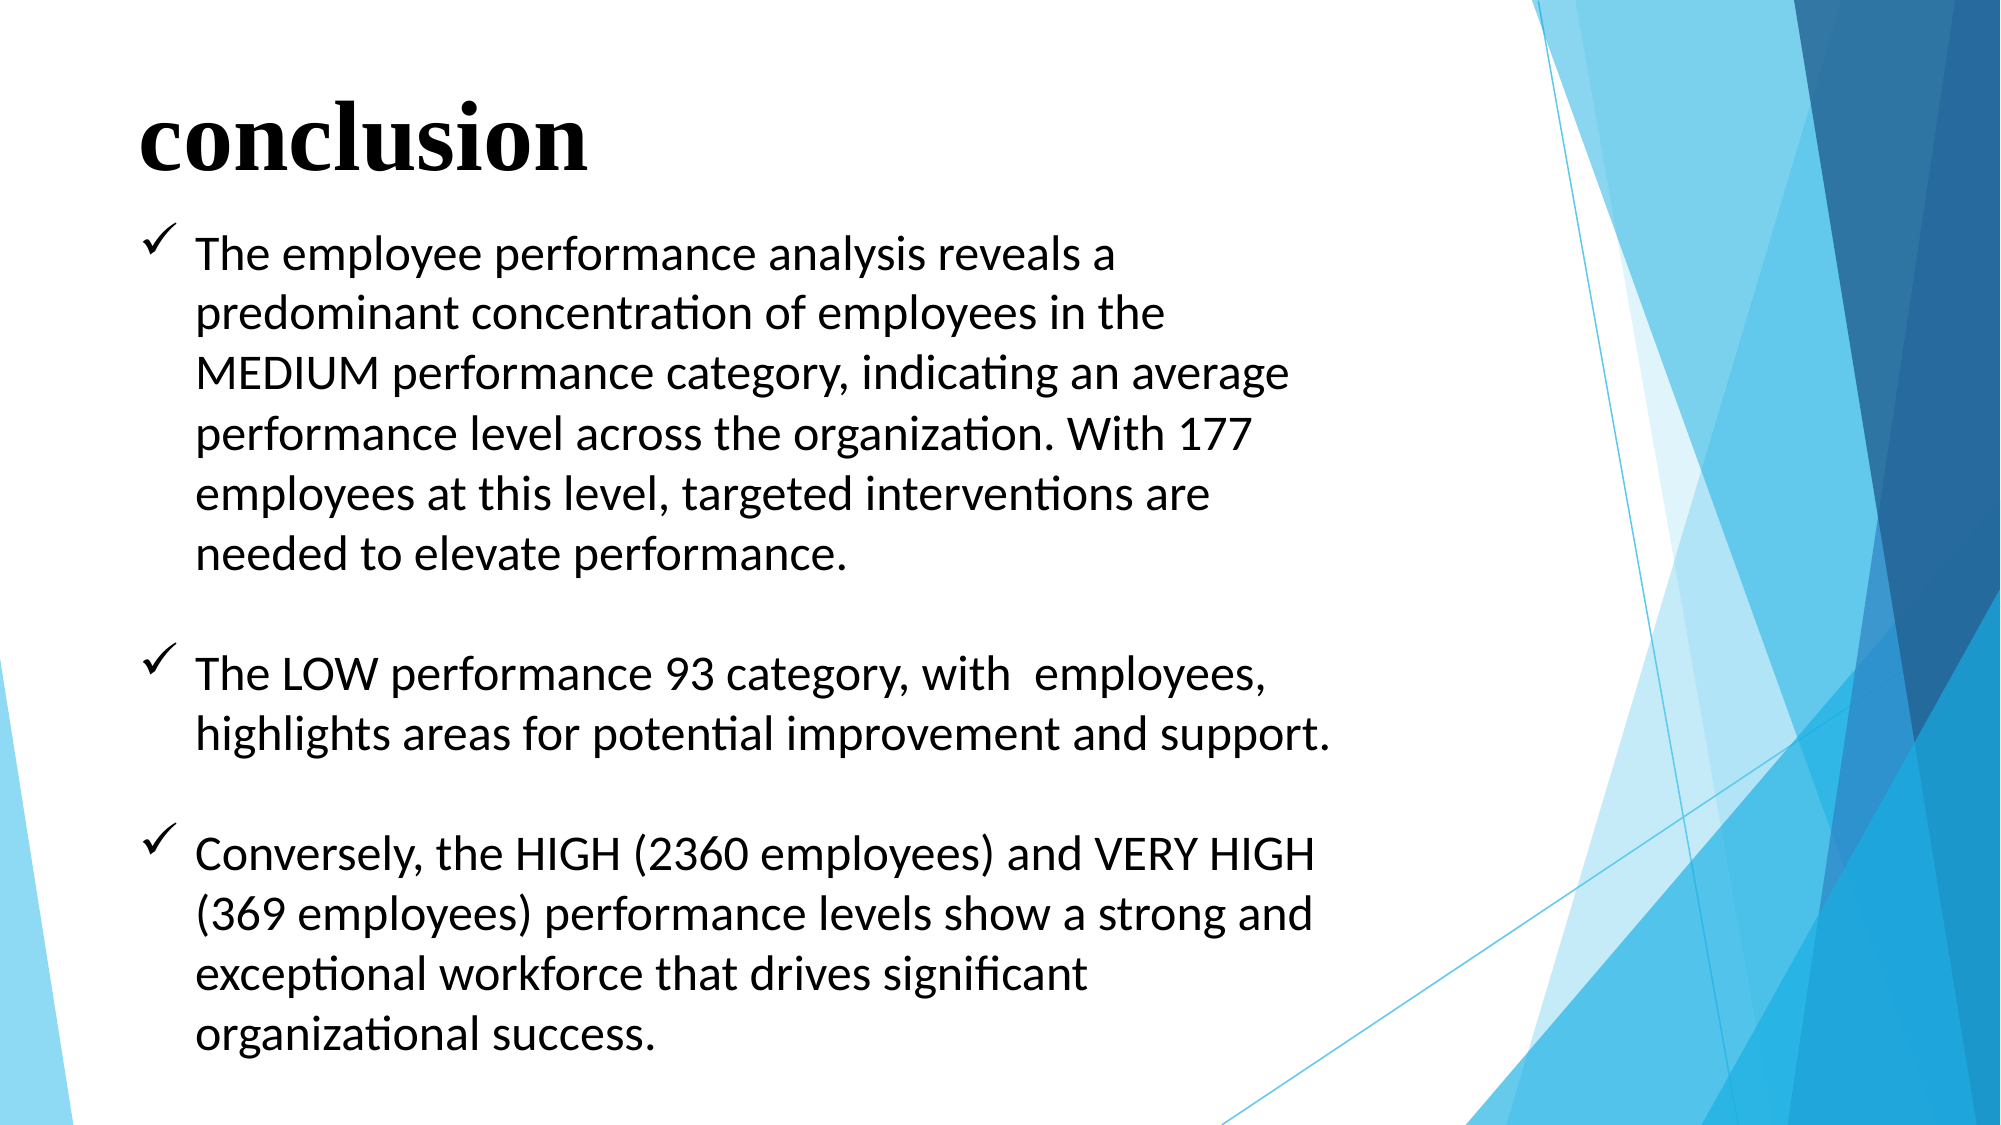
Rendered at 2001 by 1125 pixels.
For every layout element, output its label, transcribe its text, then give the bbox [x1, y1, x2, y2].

title conclusion [123, 62, 1877, 189]
text_box The employee performance analysis reveals a predominant concentration of employees in the MEDIUM performance category, indicating an average performance level across the organization. With 177 employees at this level, targeted interventions are needed to elevate performance. The LOW performance 93 category, with employees, highlights areas for potential improvement and support. Conversely, the HIGH (2360 employees) and VERY HIGH (369 employees) performance levels show a strong and exceptional workforce that drives significant organizational success. [123, 212, 1375, 1068]
